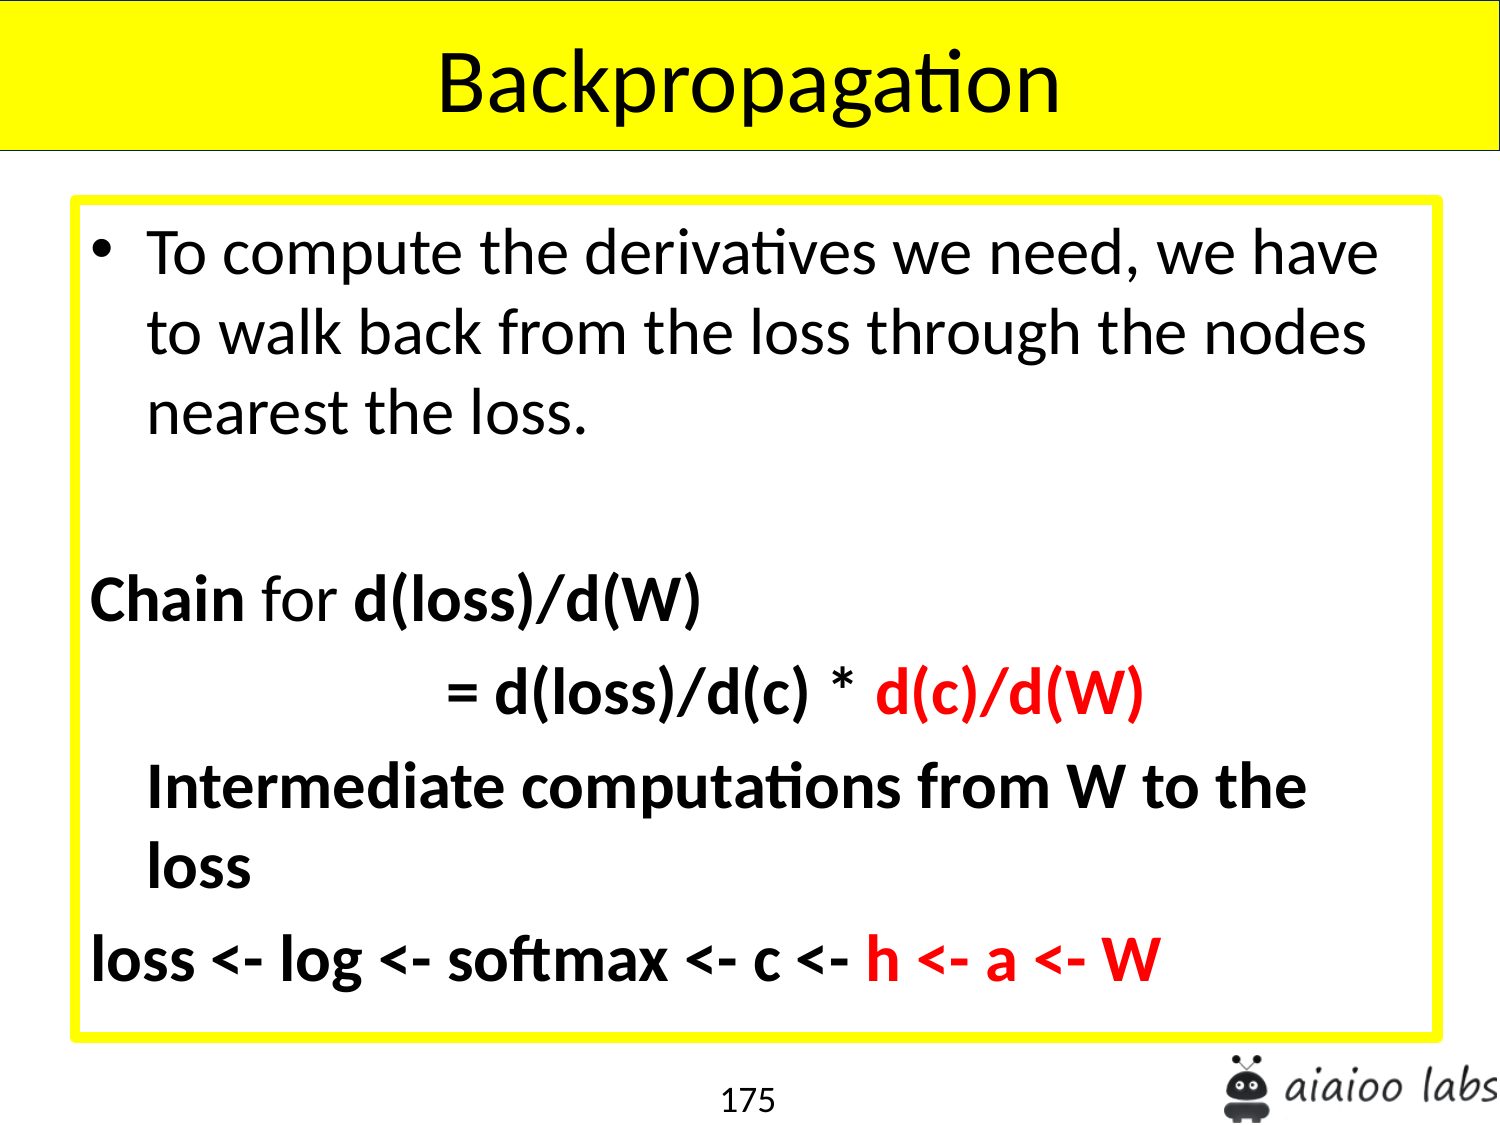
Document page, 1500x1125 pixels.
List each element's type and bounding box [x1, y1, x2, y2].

text_box [0, 0, 1500, 151]
list [81, 206, 1431, 1031]
picture [1224, 1055, 1497, 1123]
